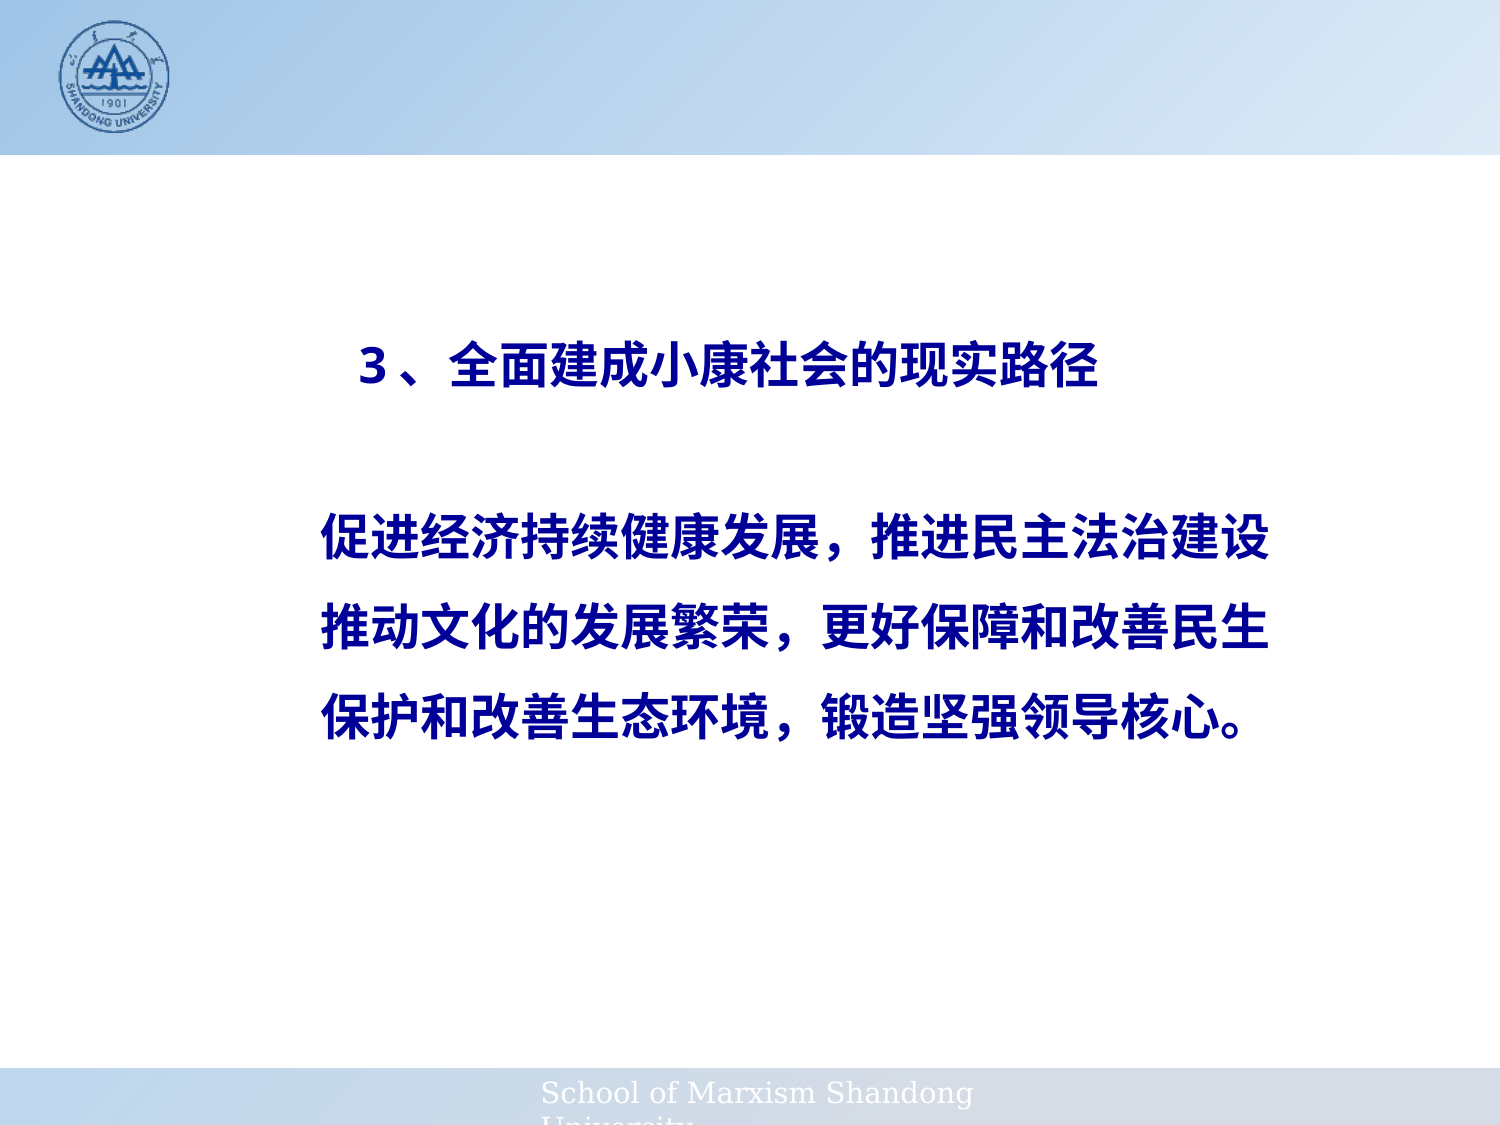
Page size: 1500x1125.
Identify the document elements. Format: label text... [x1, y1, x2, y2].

picture [41, 0, 172, 142]
text_box 3、全面建成小康社会的现实路径 [343, 326, 1114, 401]
text_box 促进经济持续健康发展，推进民主法治建设 推动文化的发展繁荣，更好保障和改善民生 保护和改善生态环境，锻造坚强领导核心。 [306, 467, 1286, 753]
